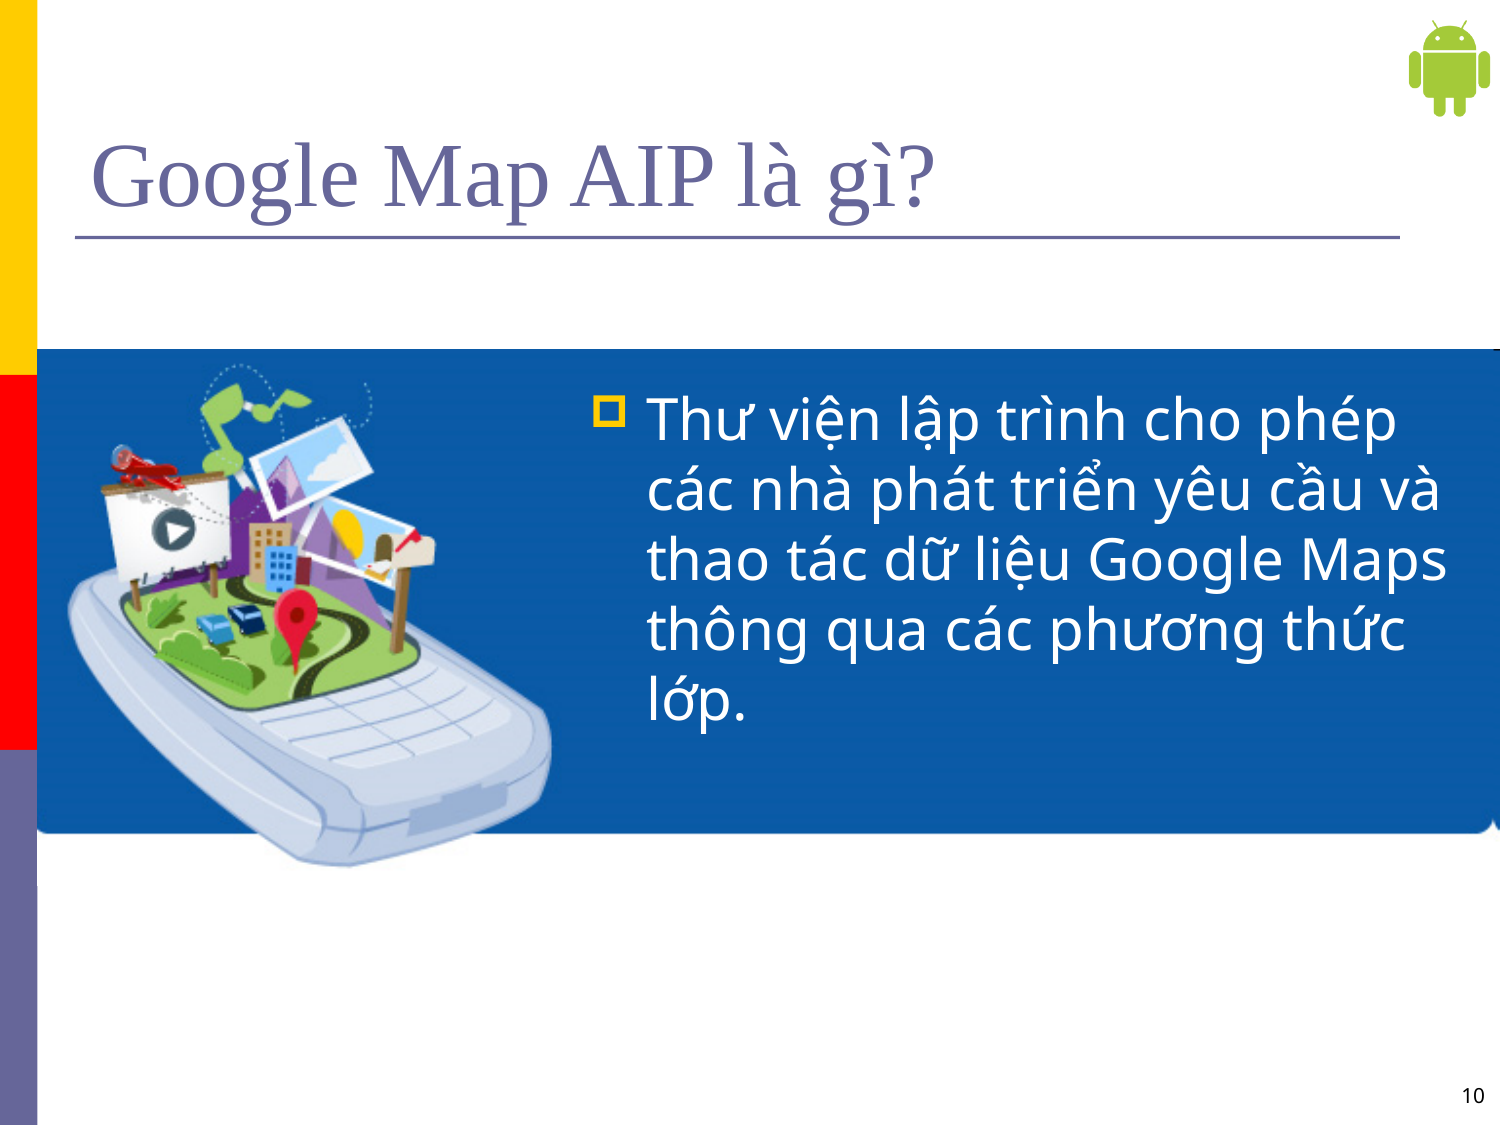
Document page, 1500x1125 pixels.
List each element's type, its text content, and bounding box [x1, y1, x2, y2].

title Google Map AIP là gì? [75, 45, 1400, 233]
picture [37, 349, 1500, 886]
picture [1400, 0, 1500, 125]
slide_number 10 [1149, 1074, 1500, 1125]
